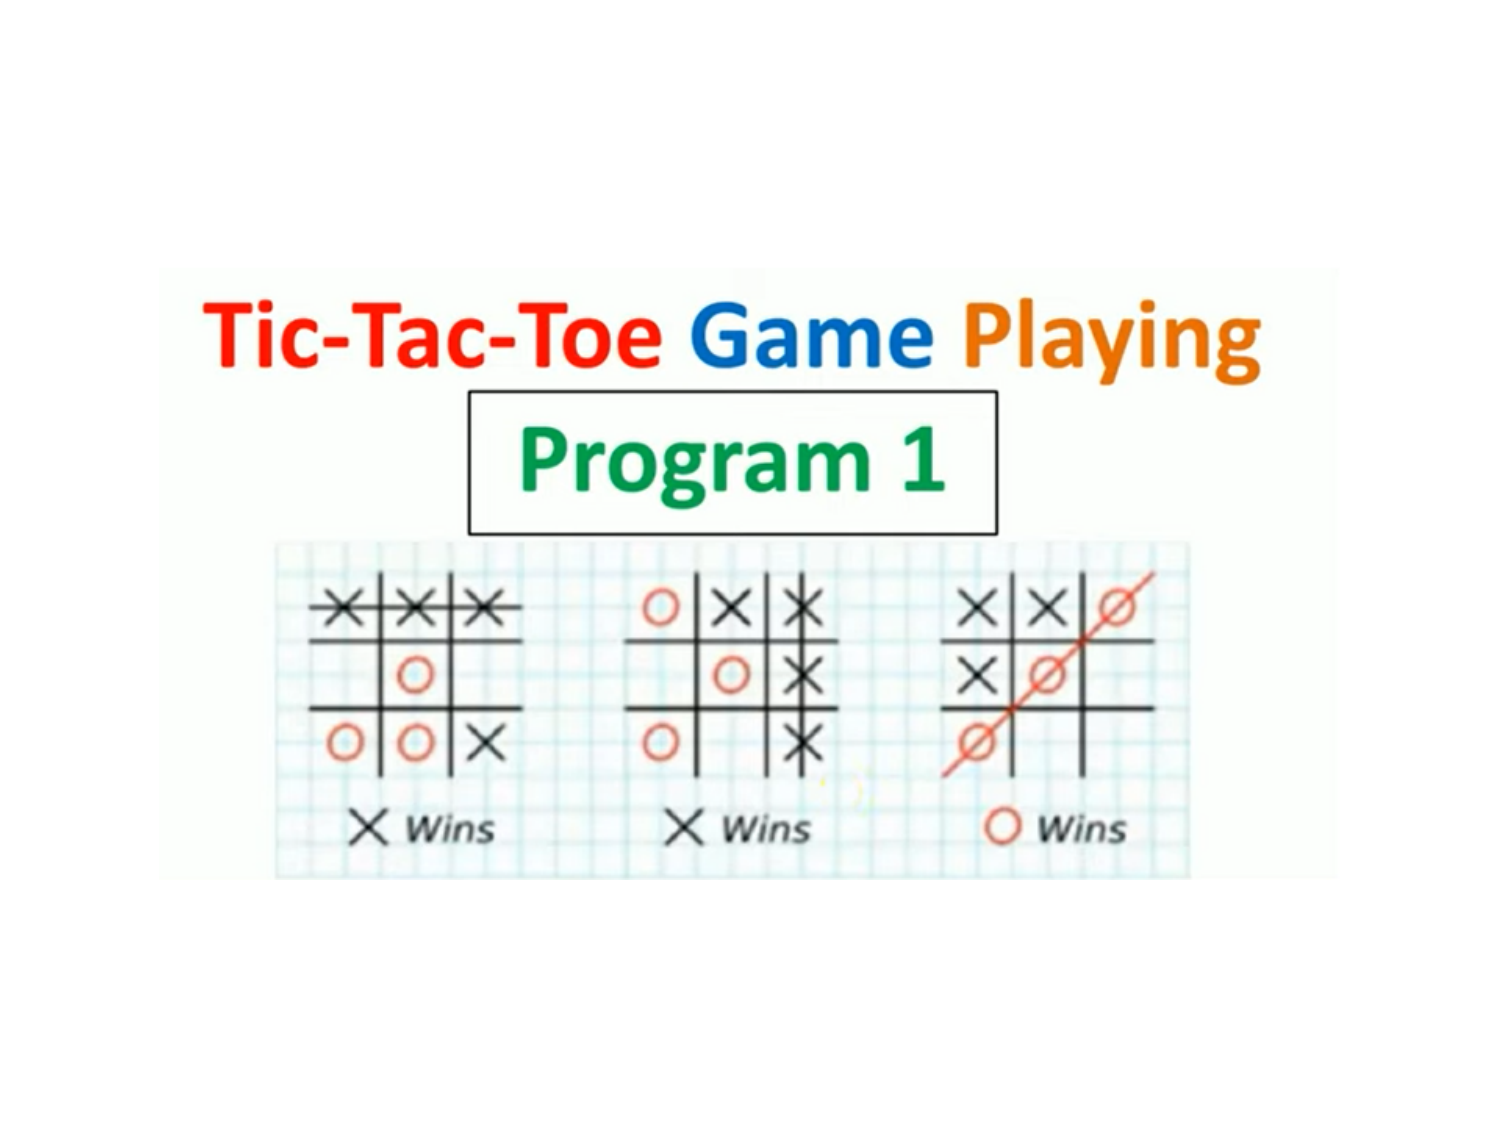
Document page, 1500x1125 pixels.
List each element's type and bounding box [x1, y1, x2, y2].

picture [159, 244, 1341, 880]
